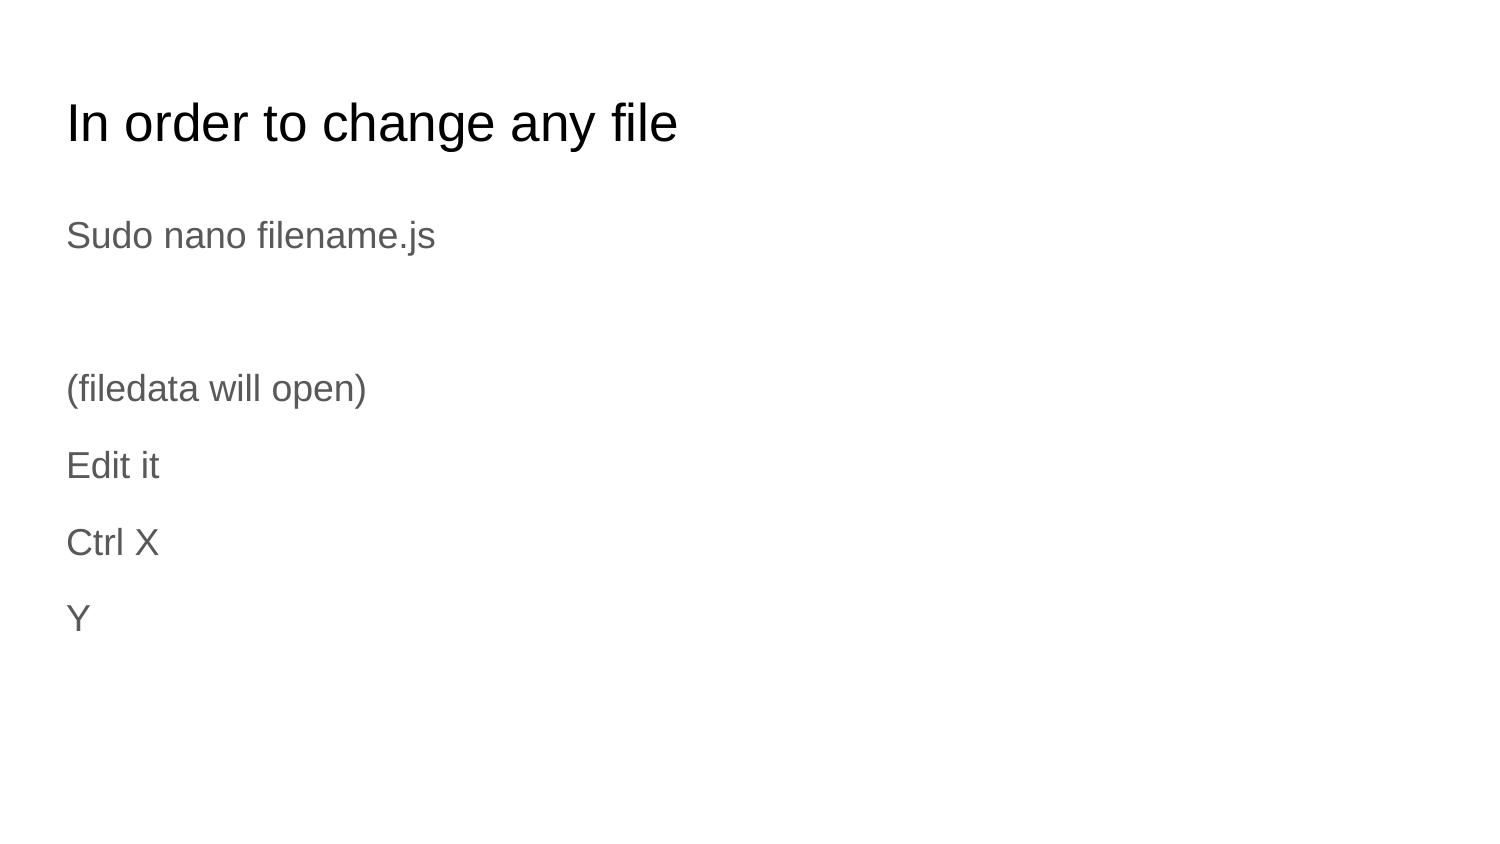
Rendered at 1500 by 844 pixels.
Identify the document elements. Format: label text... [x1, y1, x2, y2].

list Sudo nano filename.js (filedata will open) Edit it Ctrl X Y [51, 189, 1449, 750]
title In order to change any file [51, 72, 1449, 167]
